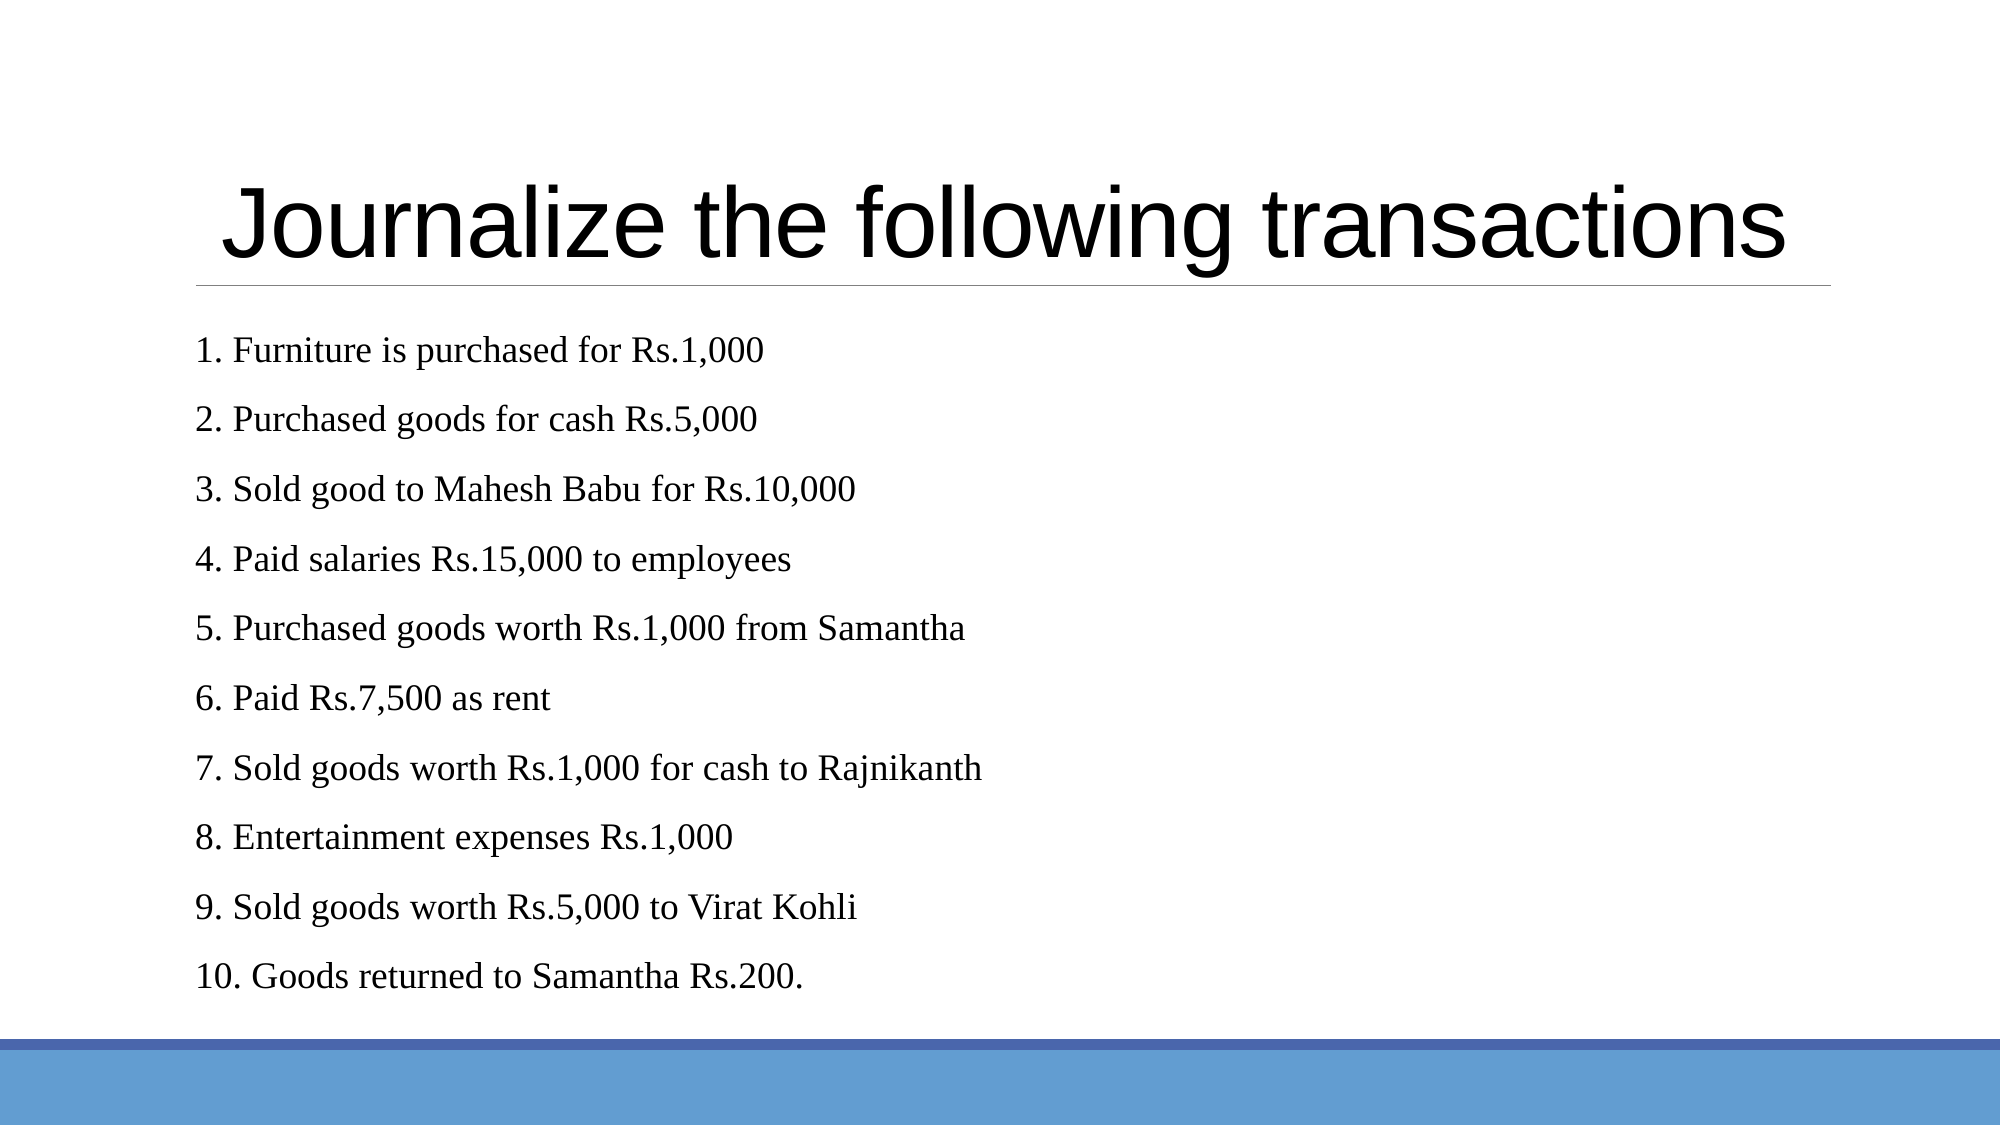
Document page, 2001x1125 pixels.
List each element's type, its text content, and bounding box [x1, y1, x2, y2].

list 1. Furniture is purchased for Rs.1,000 2. Purchased goods for cash Rs.5,000 3. Sold good to Mahesh Babu for Rs.10,000 4. Paid salaries Rs.15,000 to employees 5. Purchased goods worth Rs.1,000 from Samantha 6. Paid Rs.7,500 as rent 7. Sold goods worth Rs.1,000 for cash to Rajnikanth 8. Entertainment expenses Rs.1,000 9. Sold goods worth Rs.5,000 to Virat Kohli 10. Goods returned to Samantha Rs.200. [180, 322, 1830, 972]
title Journalize the following transactions [180, 47, 1830, 285]
